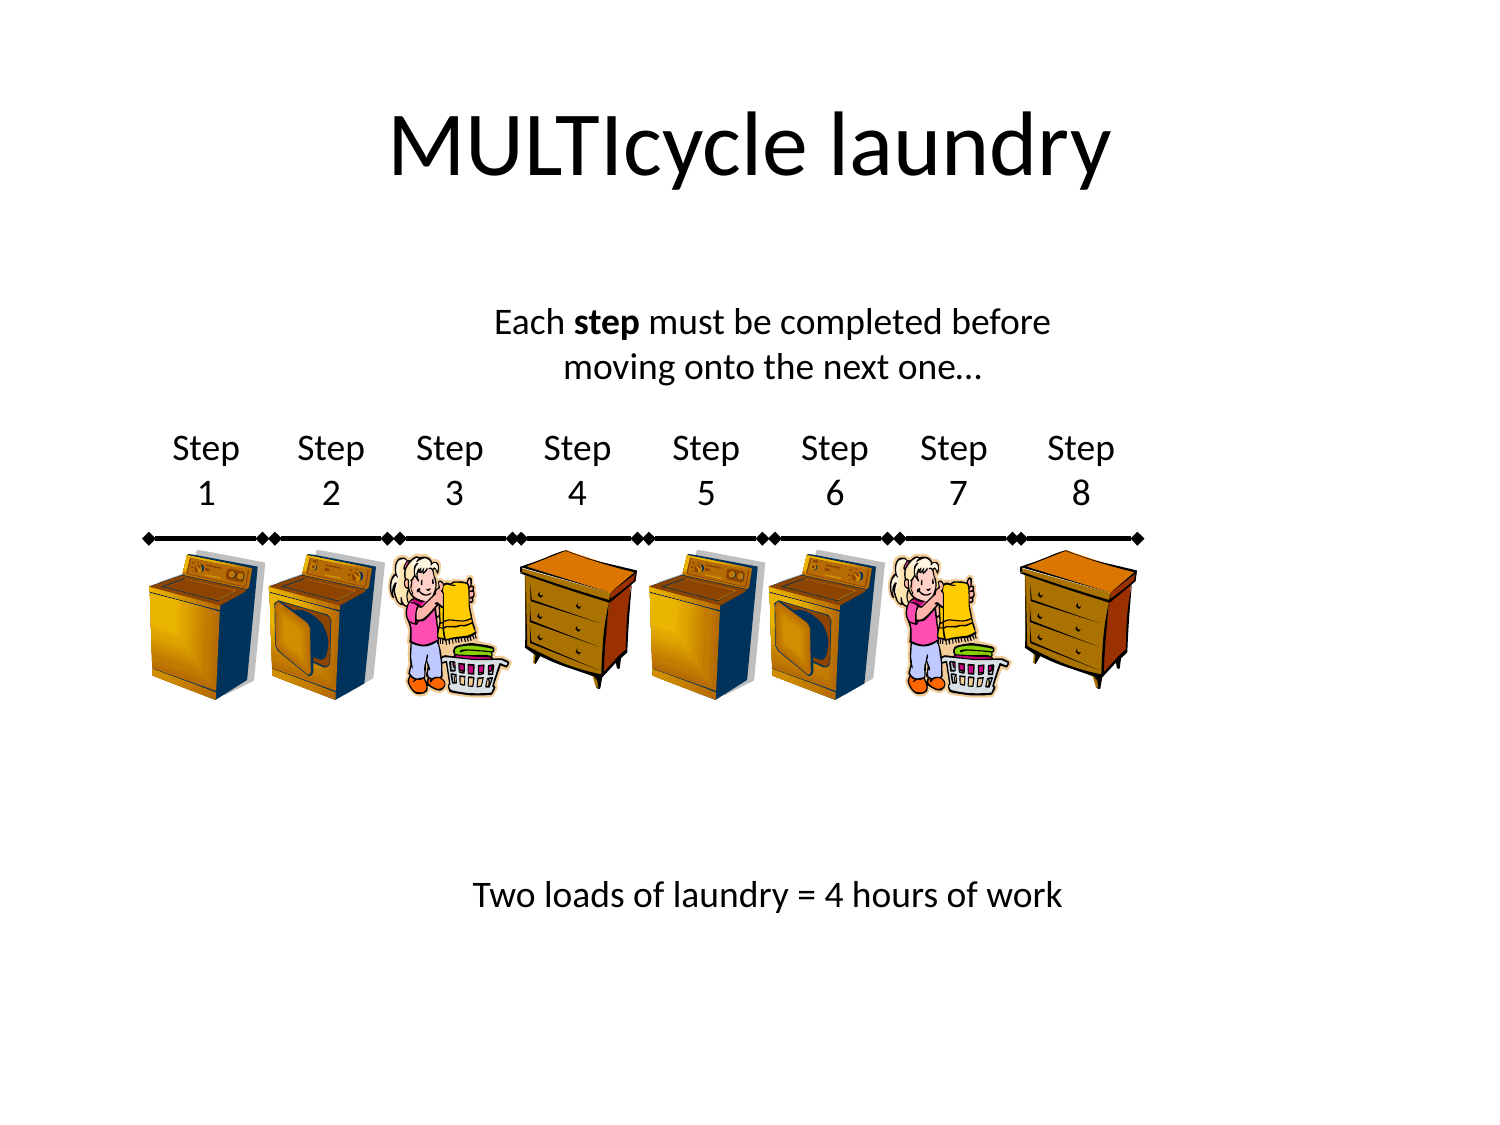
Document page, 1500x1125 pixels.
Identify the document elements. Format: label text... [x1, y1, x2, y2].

text_box Step 6 [777, 398, 893, 538]
text_box Step 5 [648, 398, 765, 538]
picture [768, 549, 886, 701]
text_box Step 3 [394, 398, 515, 538]
picture [1019, 549, 1138, 690]
text_box Step 7 [898, 398, 1018, 538]
text_box Step 1 [148, 398, 265, 537]
picture [887, 551, 1014, 701]
text_box Step 4 [519, 398, 636, 538]
picture [268, 549, 386, 701]
title MULTIcycle laundry [75, 45, 1425, 233]
text_box Each step must be completed before moving onto the next one… [450, 289, 1095, 395]
picture [387, 551, 514, 701]
text_box Two loads of laundry = 4 hours of work [458, 862, 1088, 923]
picture [148, 549, 266, 701]
text_box Step 8 [1023, 398, 1140, 538]
picture [519, 549, 638, 690]
picture [648, 549, 766, 701]
text_box Step 2 [273, 398, 390, 538]
